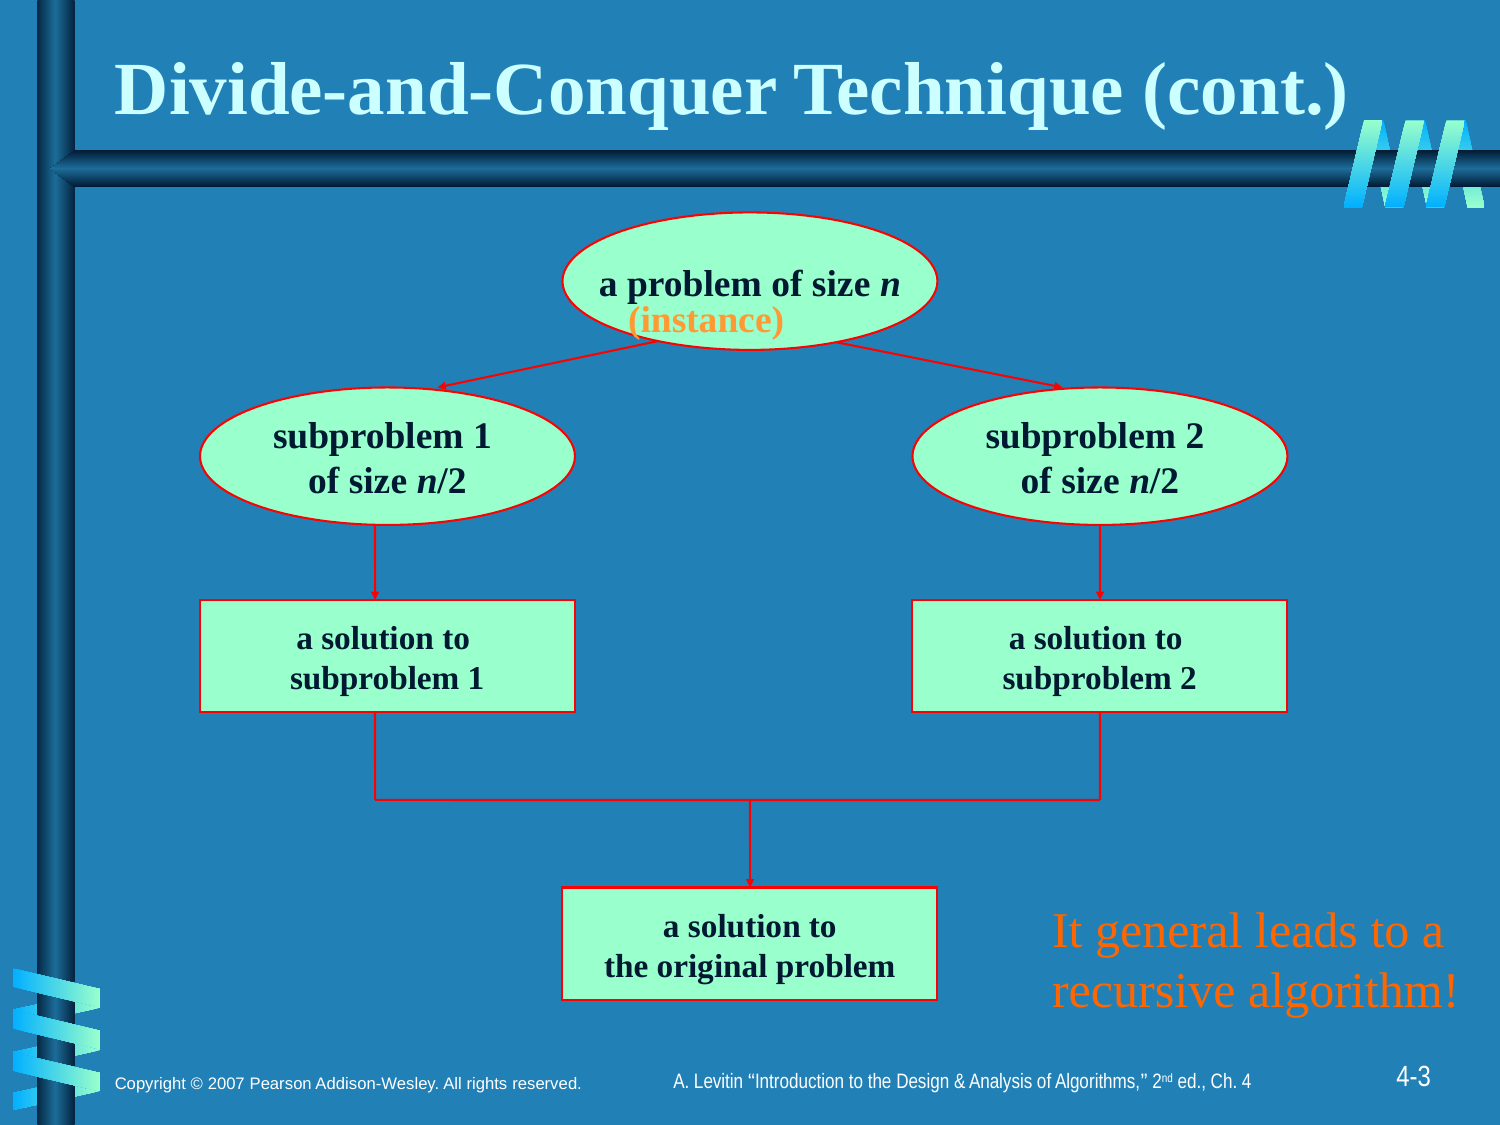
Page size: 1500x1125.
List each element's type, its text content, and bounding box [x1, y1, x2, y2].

text_box subproblem 1 of size n/2 [199, 387, 575, 525]
text_box a solution to subproblem 1 [199, 600, 575, 713]
text_box [745, 799, 755, 888]
text_box [437, 348, 626, 390]
text_box [1095, 524, 1105, 601]
text_box a solution to subproblem 2 [912, 600, 1288, 713]
text_box subproblem 2 of size n/2 [912, 387, 1288, 525]
text_box a solution to the original problem [562, 887, 938, 1000]
text_box [838, 342, 1063, 390]
title Divide-and-Conquer Technique (cont.) [99, 24, 1450, 138]
text_box a problem of size n [562, 212, 938, 345]
text_box (instance) [587, 287, 825, 348]
text_box It general leads to a recursive algorithm! [1037, 890, 1488, 1025]
text_box [370, 524, 380, 601]
